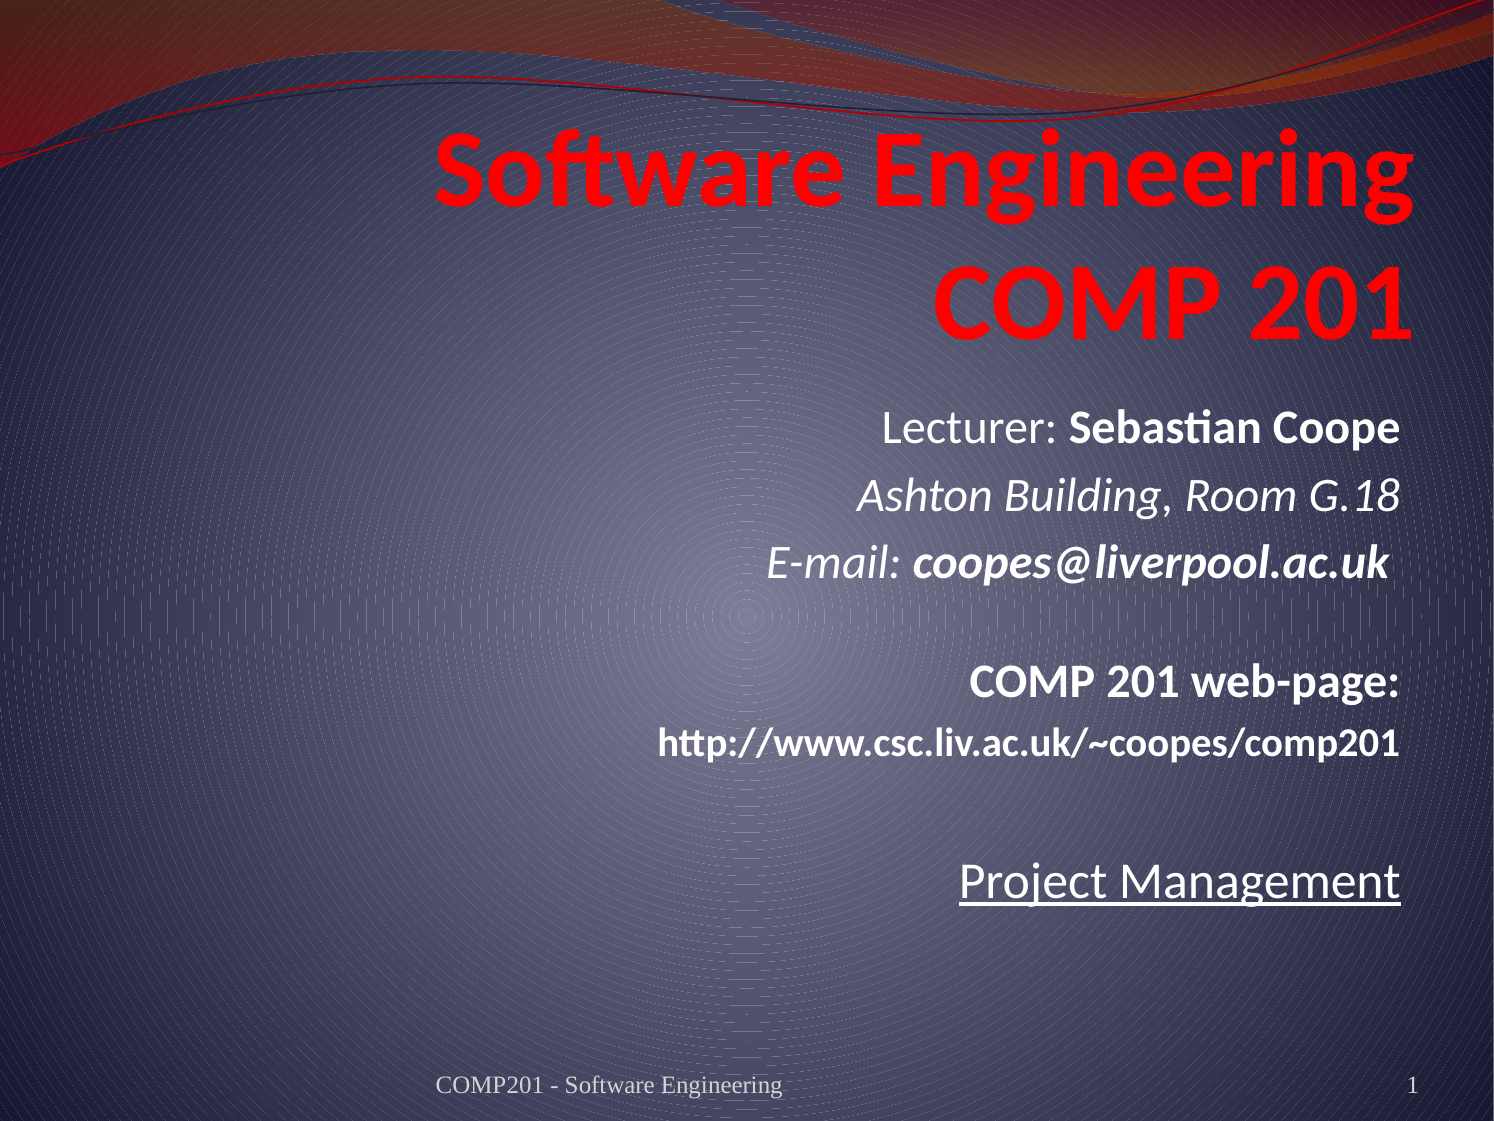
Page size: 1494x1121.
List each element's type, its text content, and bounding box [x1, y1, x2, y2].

footer COMP201 - Software Engineering [435, 1038, 984, 1099]
subtitle Lecturer: Sebastian Coope Ashton Building, Room G.18 E-mail: coopes@liverpool.ac.uk COMP 201 web-page: http://www.csc.liv.ac.uk/~coopes/comp201 Project Management [116, 387, 1411, 922]
title Software Engineering COMP 201 [149, 93, 1419, 362]
slide_number 1 [1294, 1038, 1420, 1099]
